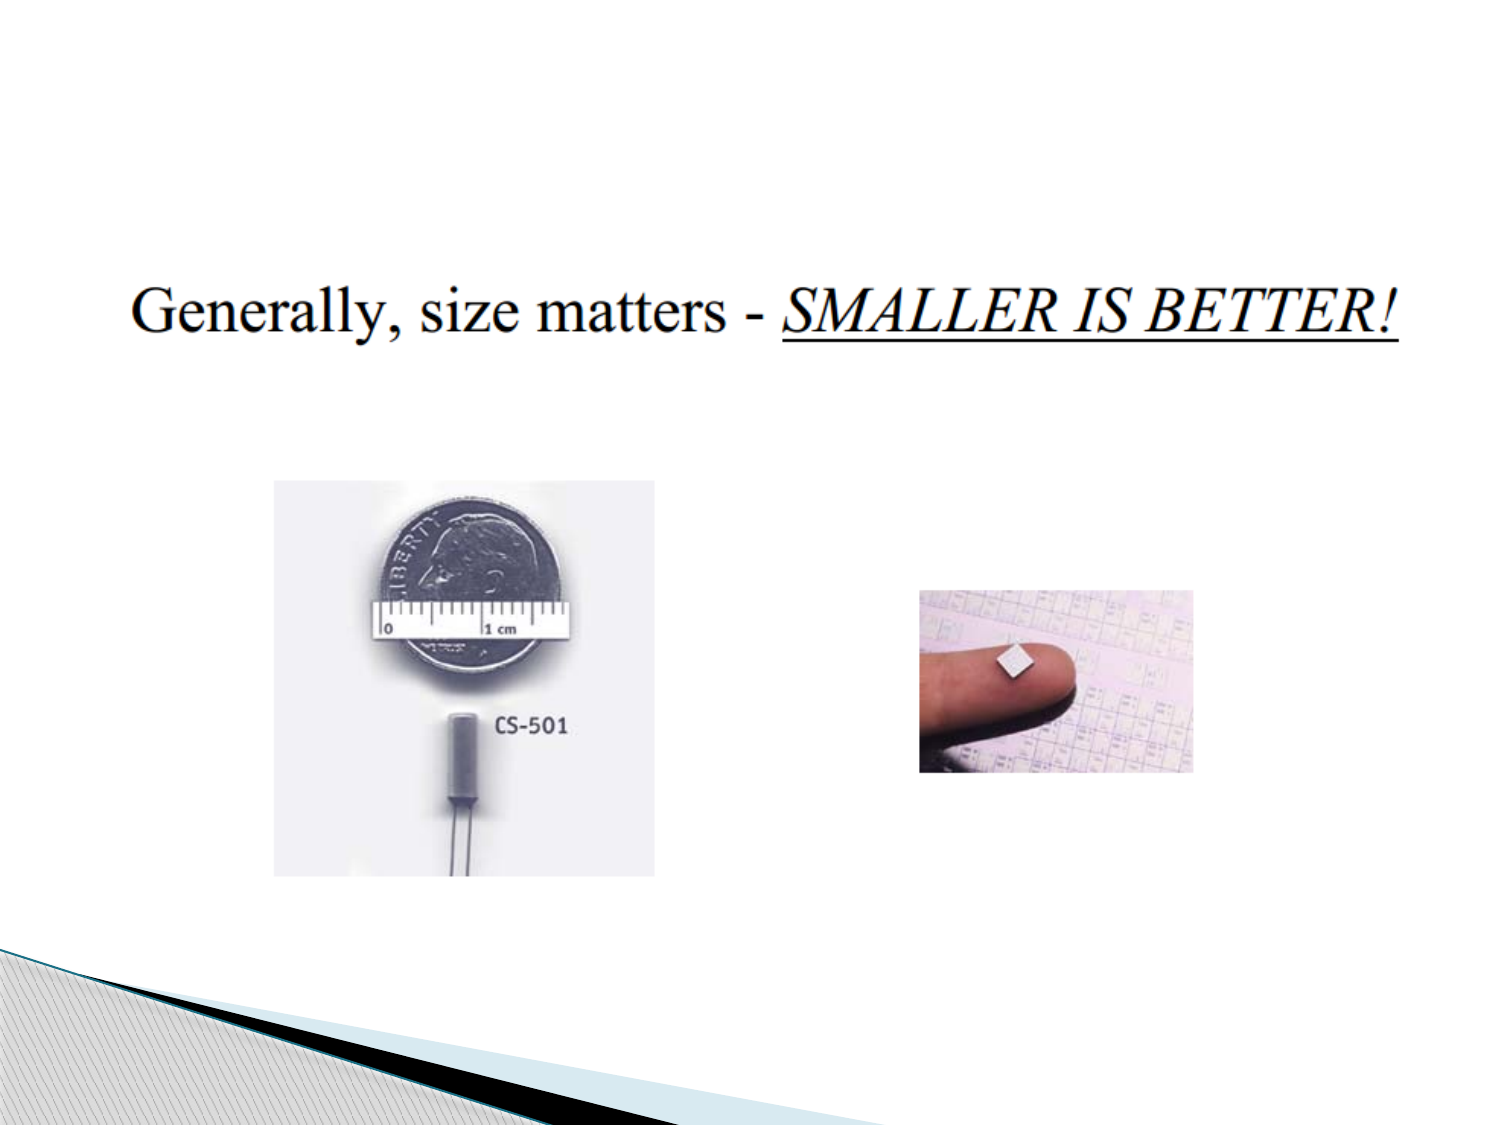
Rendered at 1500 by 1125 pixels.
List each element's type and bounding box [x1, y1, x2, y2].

list [87, 256, 1426, 965]
